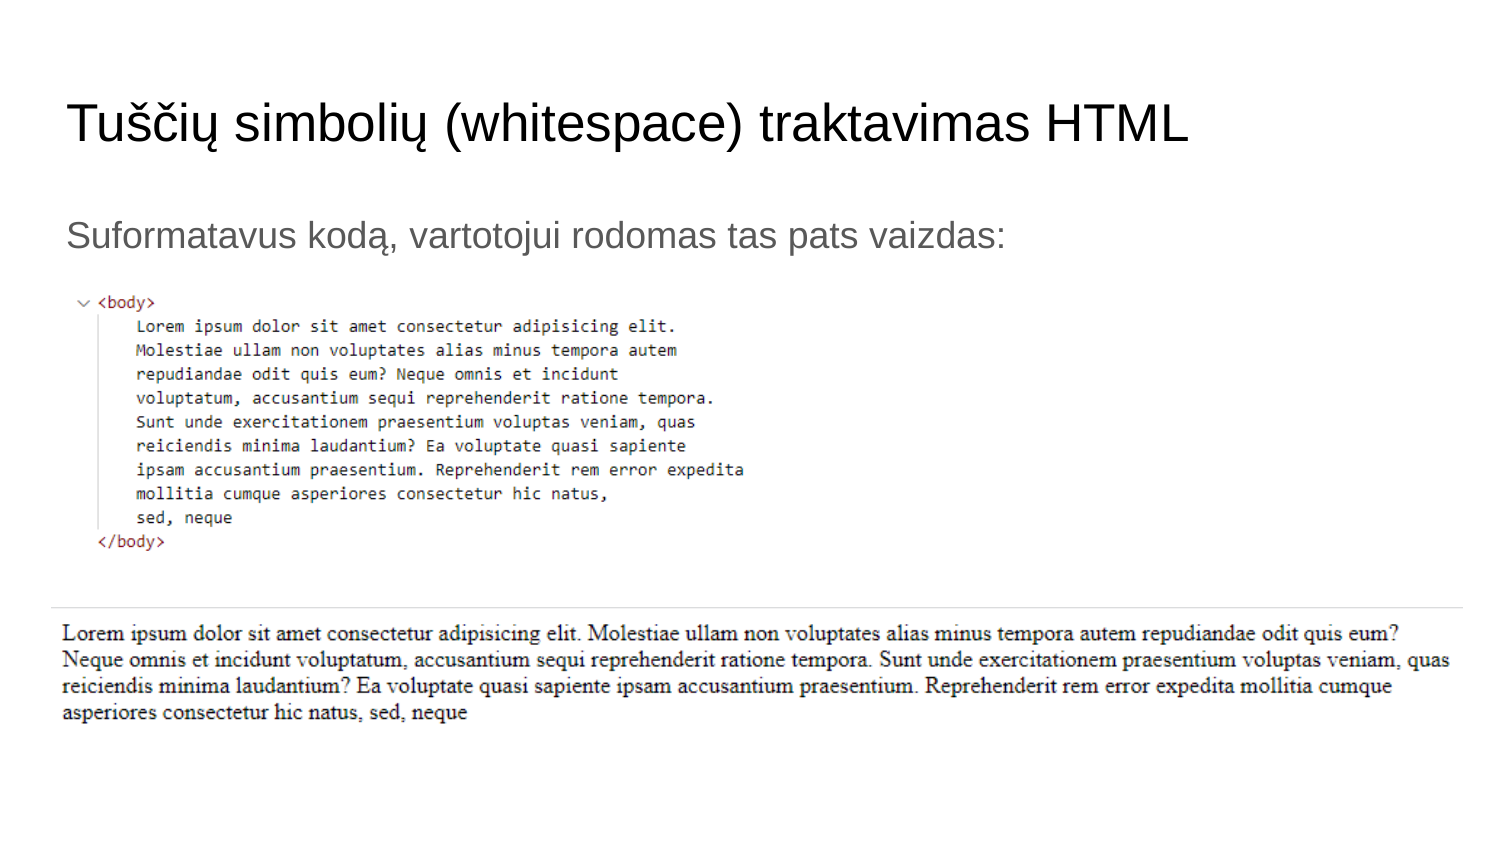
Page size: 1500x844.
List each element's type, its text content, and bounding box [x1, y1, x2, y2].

picture [50, 606, 1463, 750]
picture [75, 288, 762, 556]
title Tuščių simbolių (whitespace) traktavimas HTML [51, 72, 1449, 167]
list Suformatavus kodą, vartotojui rodomas tas pats vaizdas: [51, 189, 1449, 605]
